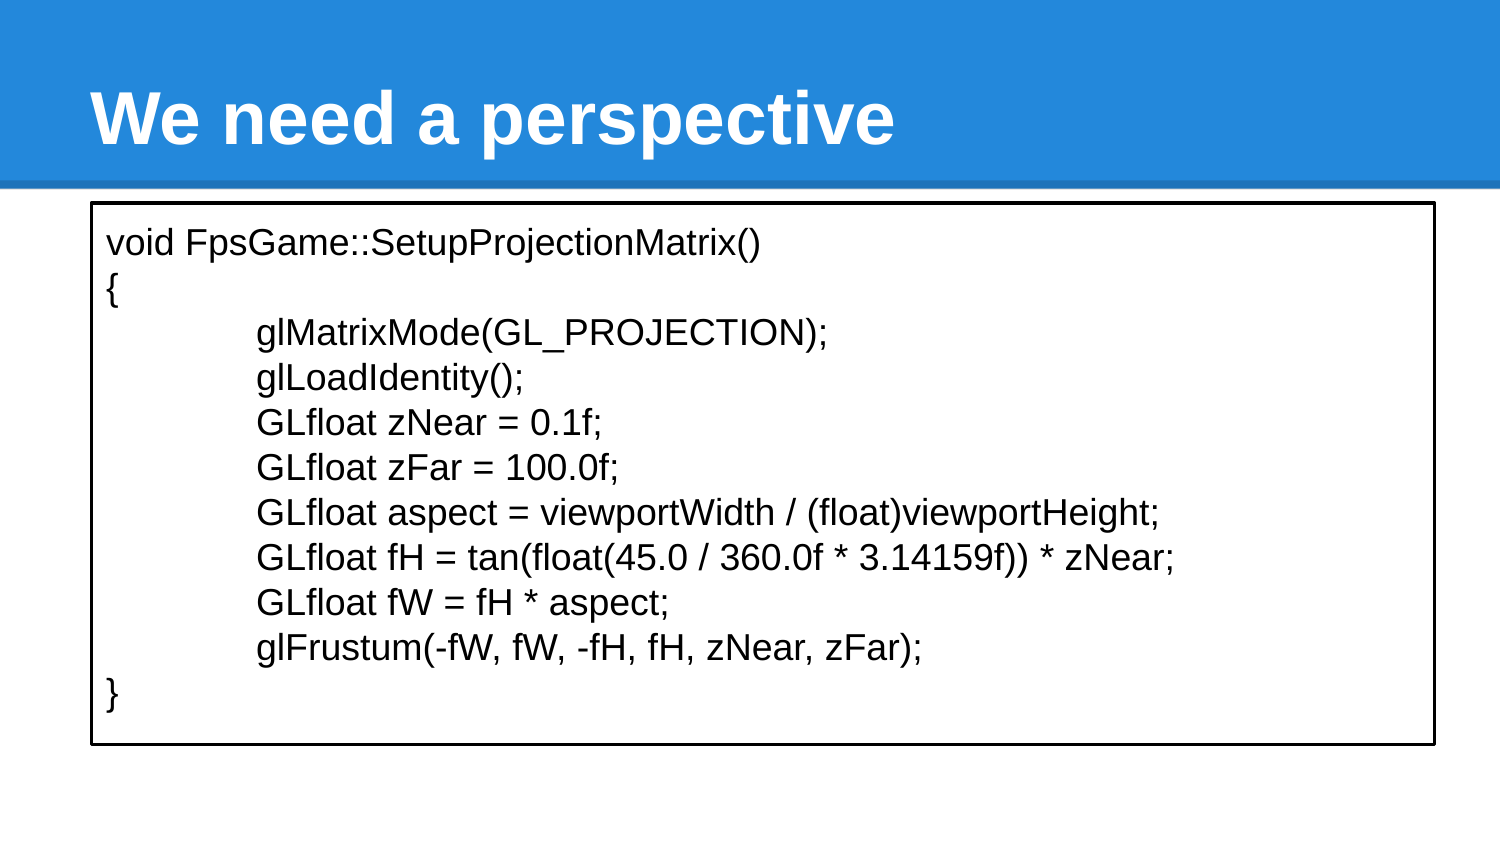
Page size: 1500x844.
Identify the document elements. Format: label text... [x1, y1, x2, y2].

title We need a perspective [75, 33, 1425, 175]
text_box void FpsGame::SetupProjectionMatrix() { glMatrixMode(GL_PROJECTION); glLoadIdentity(); GLfloat zNear = 0.1f; GLfloat zFar = 100.0f; GLfloat aspect = viewportWidth / (float)viewportHeight; GLfloat fH = tan(float(45.0 / 360.0f * 3.14159f)) * zNear; GLfloat fW = fH * aspect; glFrustum(-fW, fW, -fH, fH, zNear, zFar); } [91, 202, 1435, 745]
